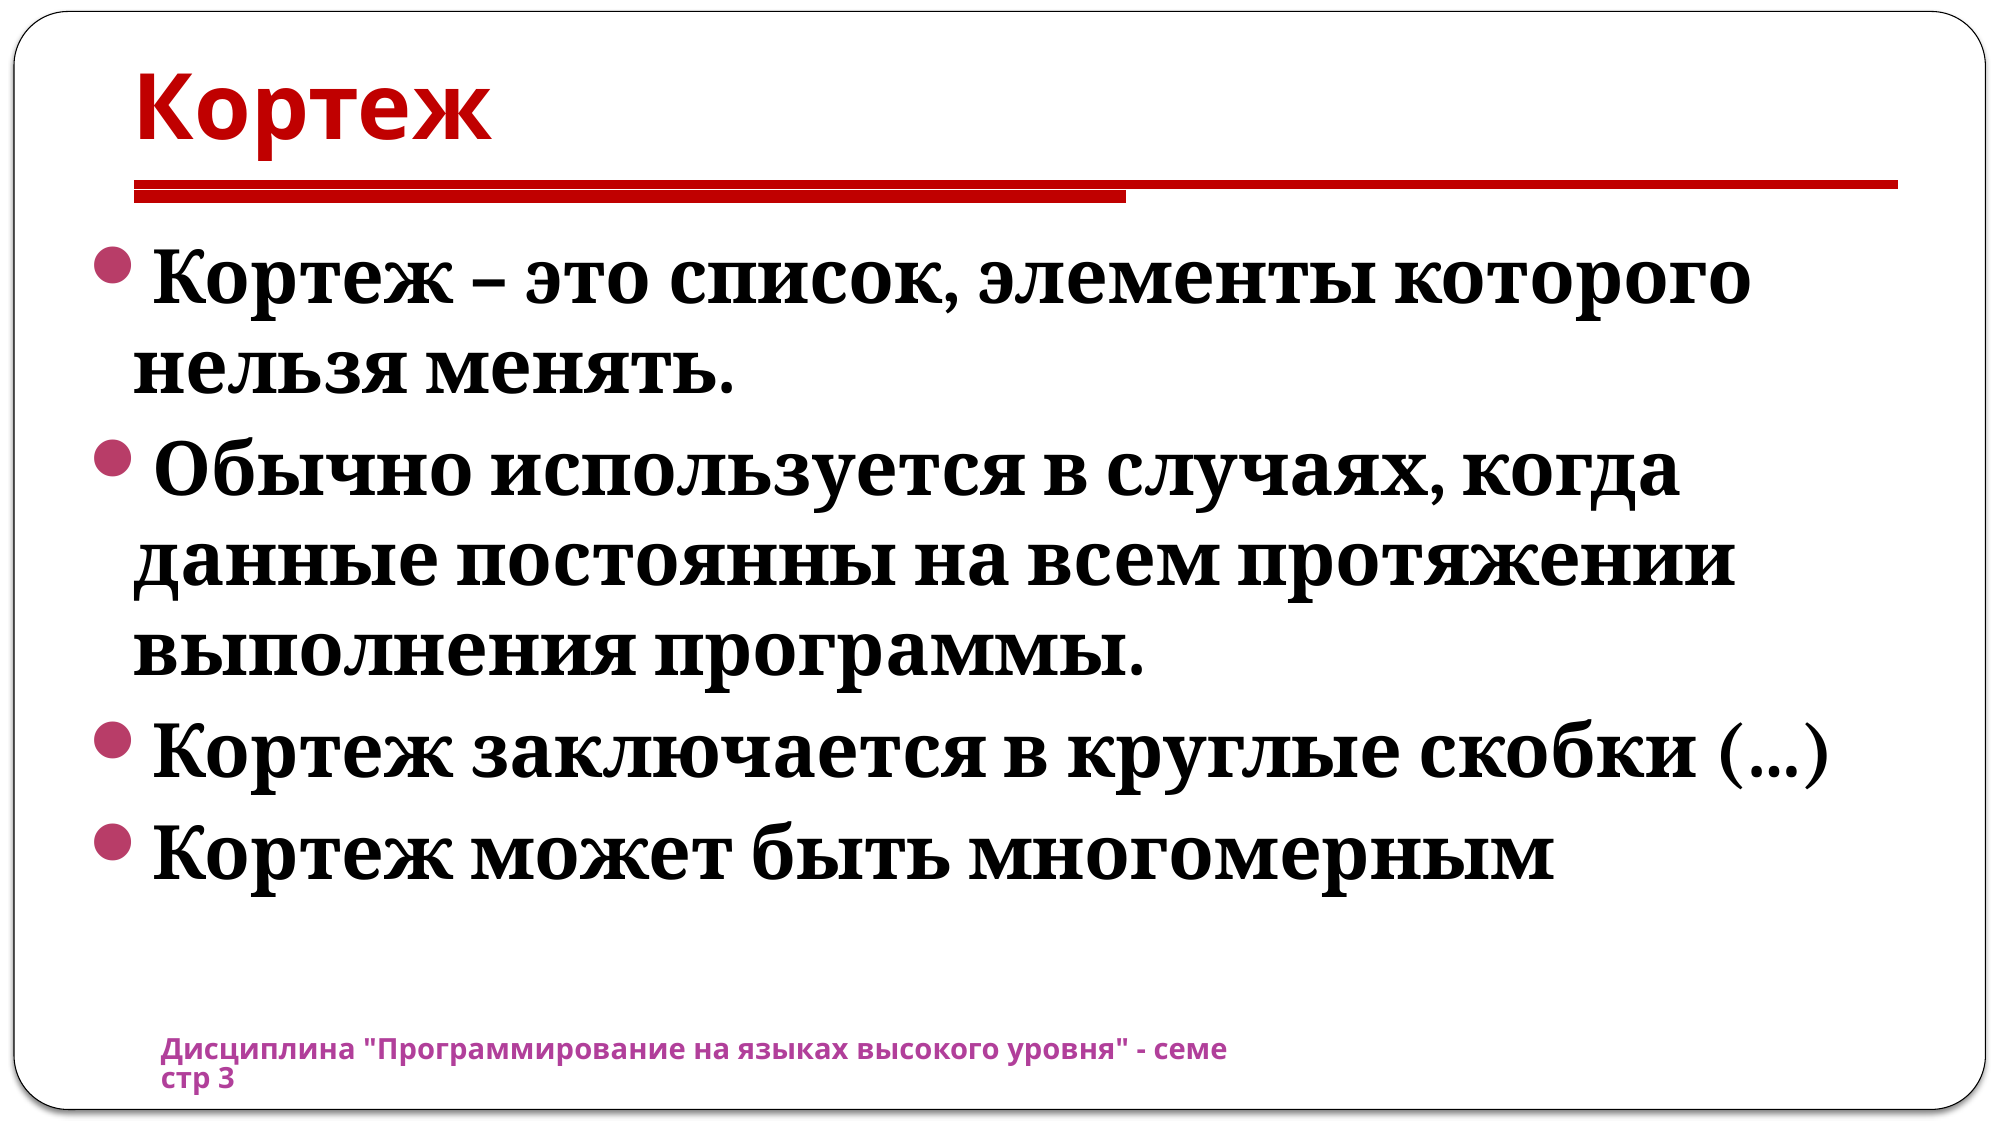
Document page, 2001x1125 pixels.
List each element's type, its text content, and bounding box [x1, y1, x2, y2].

title Кортеж [117, 21, 1914, 173]
footer Дисциплина "Программирование на языках высокого уровня" - семестр 3 [145, 1012, 1257, 1088]
list Кортеж – это список, элементы которого нельзя менять. Обычно используется в случаях, когда данные постоянны на всем протяжении выполнения программы. Кортеж заключается в круглые скобки (…) Кортеж может быть многомерным [74, 221, 1932, 1047]
